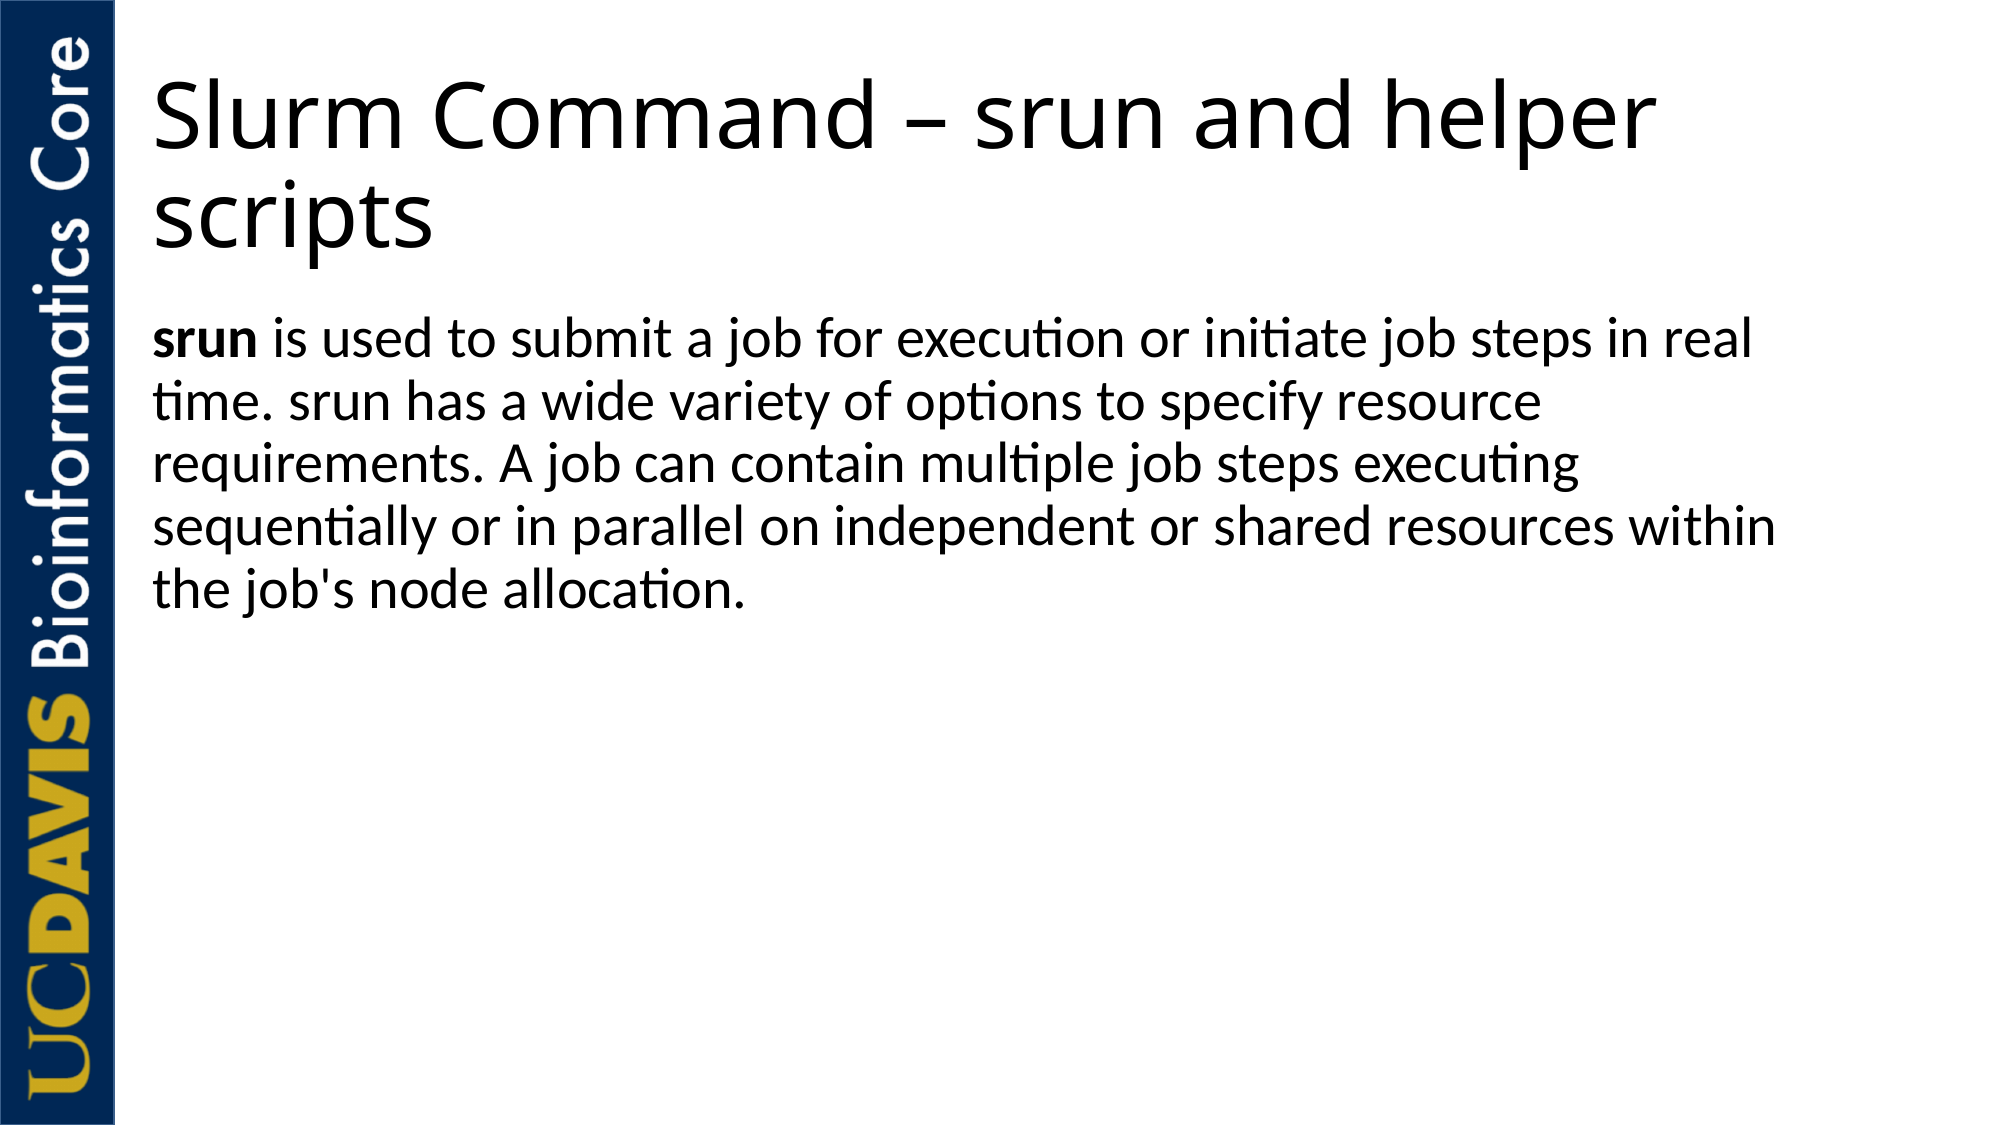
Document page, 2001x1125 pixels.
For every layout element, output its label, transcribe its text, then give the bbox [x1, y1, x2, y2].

title Slurm Command – srun and helper scripts [137, 59, 1863, 278]
picture [8, 0, 112, 1121]
list srun is used to submit a job for execution or initiate job steps in real time. srun has a wide variety of options to specify resource requirements. A job can contain multiple job steps executing sequentially or in parallel on independent or shared resources within the job's node allocation. [137, 299, 1863, 1014]
